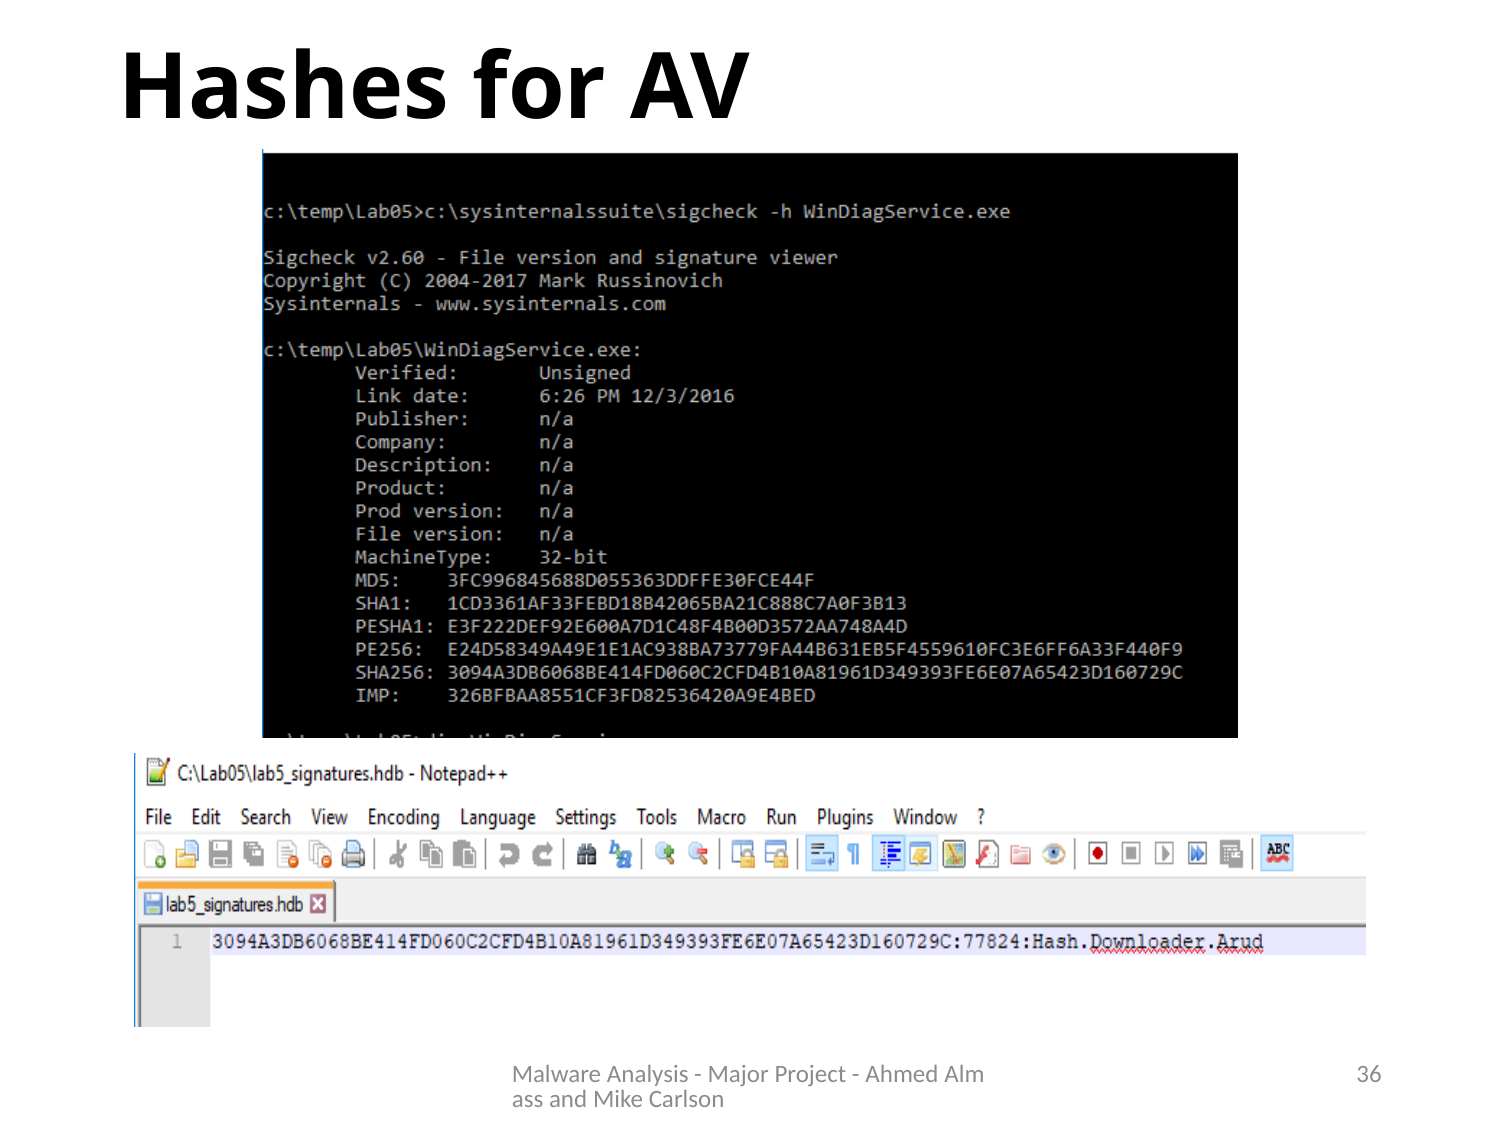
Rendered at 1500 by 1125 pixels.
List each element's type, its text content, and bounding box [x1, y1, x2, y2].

slide_number 36 [1059, 1042, 1397, 1103]
picture [134, 753, 1366, 1027]
picture [262, 149, 1238, 738]
footer Malware Analysis - Major Project - Ahmed Almass and Mike Carlson [496, 1042, 1004, 1103]
title Hashes for AV [103, 28, 1397, 150]
